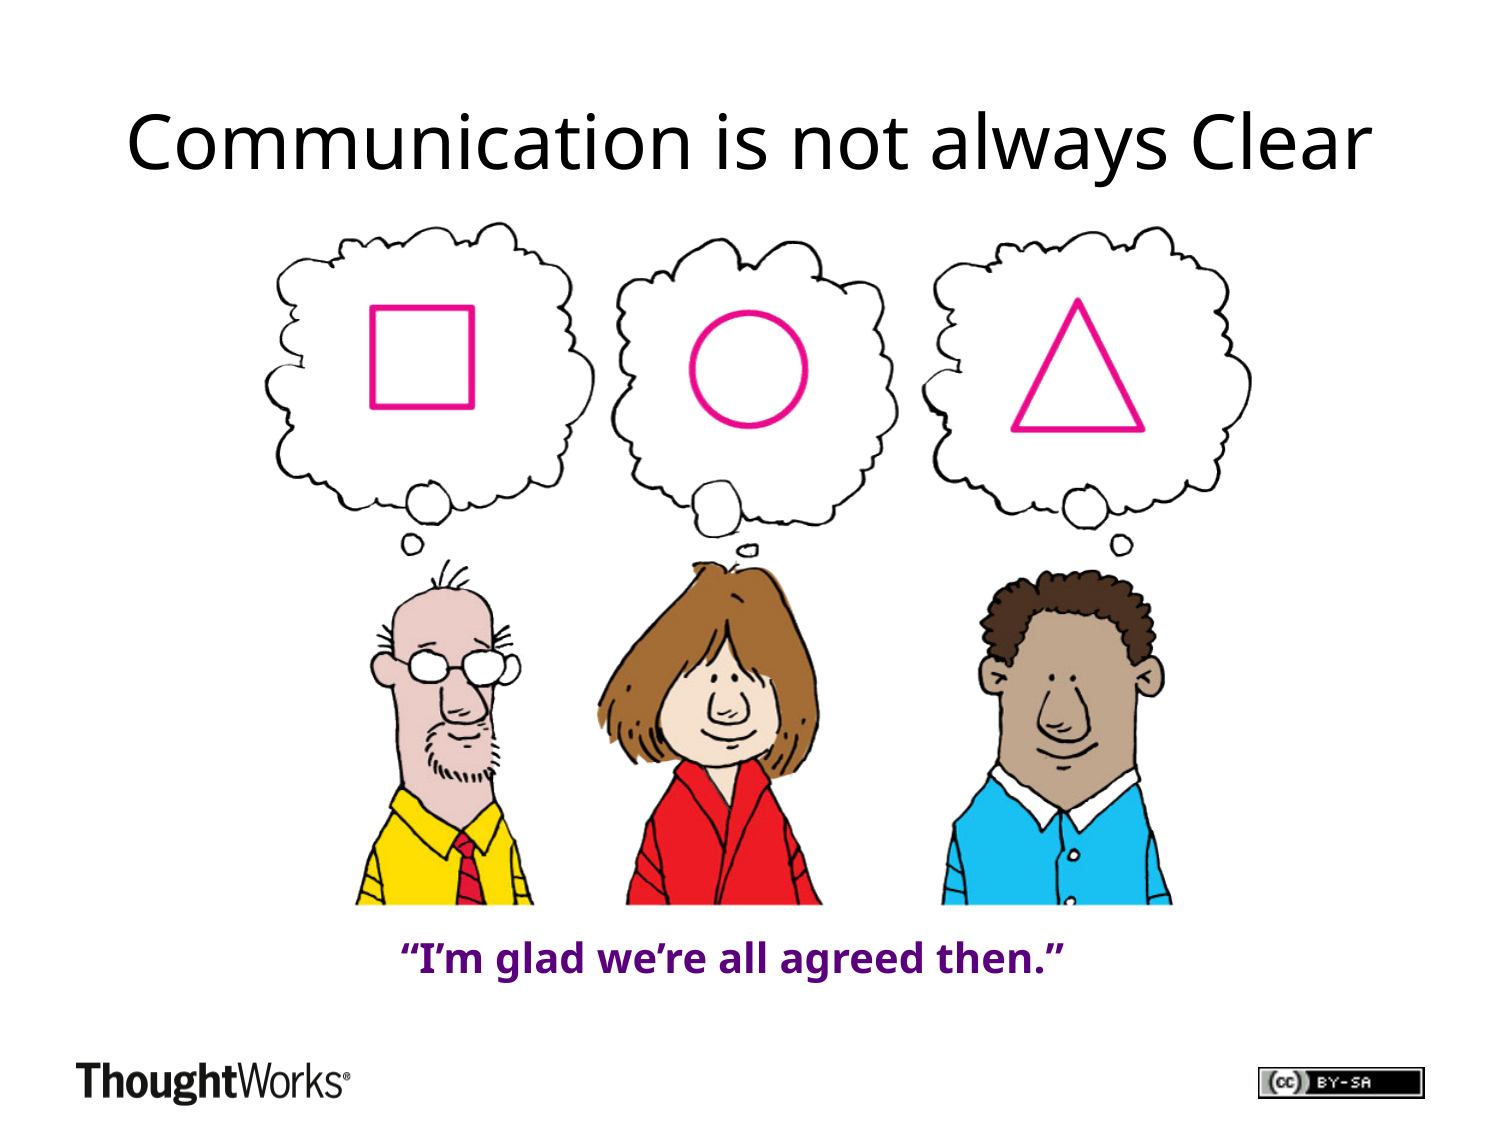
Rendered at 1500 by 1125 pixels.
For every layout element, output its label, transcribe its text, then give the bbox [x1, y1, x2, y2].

picture [1258, 1067, 1425, 1099]
text_box “I’m glad we’re all agreed then.” [352, 956, 1113, 989]
title Communication is not always Clear [75, 45, 1425, 233]
picture [75, 1062, 351, 1106]
picture [214, 137, 1265, 949]
